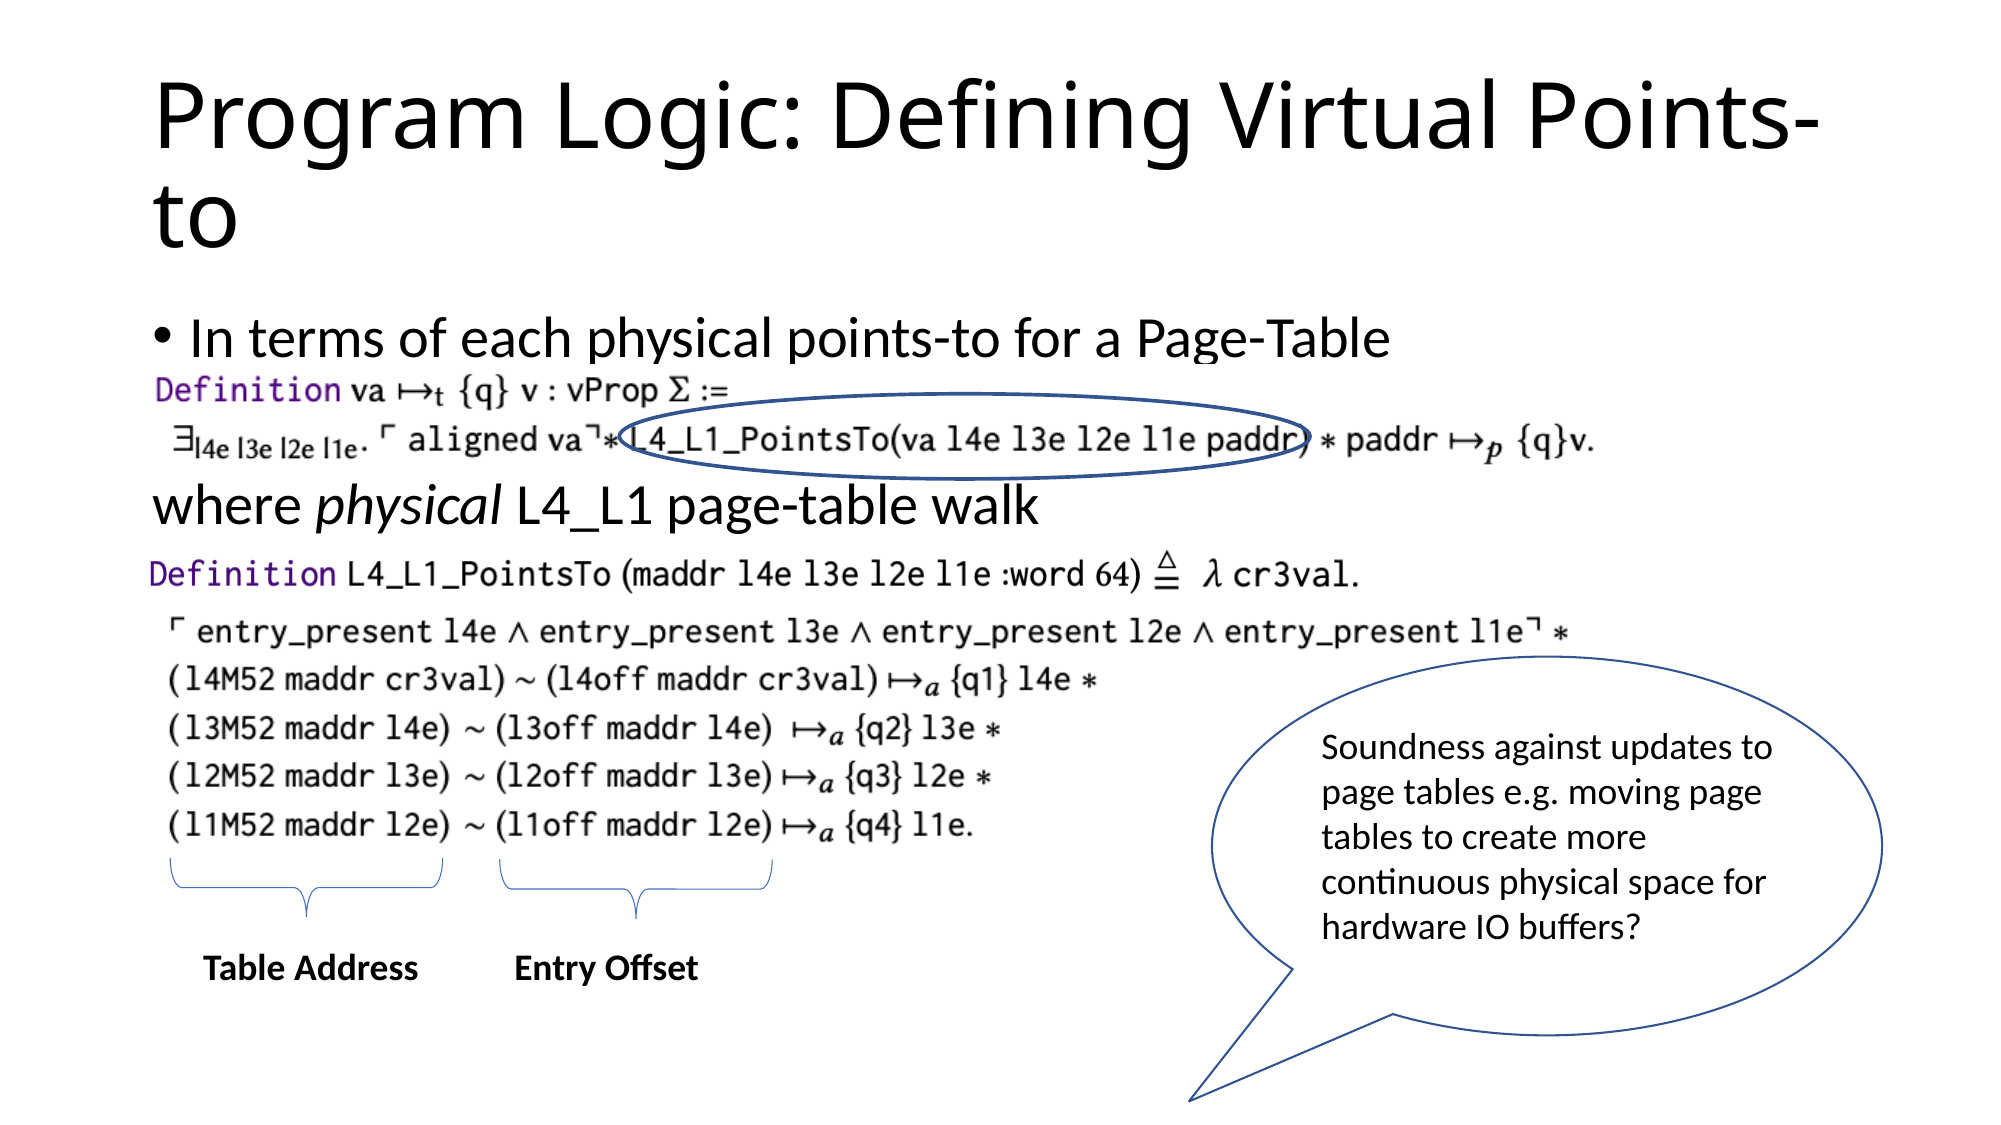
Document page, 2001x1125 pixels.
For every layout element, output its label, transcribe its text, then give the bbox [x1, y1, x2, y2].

text_box Soundness against updates to page tables e.g. moving page tables to create more continuous physical space for hardware IO buffers? [1306, 714, 1811, 955]
text_box [1187, 728, 1884, 1103]
picture [137, 547, 1191, 603]
text_box [1572, 656, 1790, 714]
text_box [499, 859, 773, 919]
text_box [169, 857, 444, 918]
picture [157, 608, 1572, 849]
text_box Entry Offset [499, 935, 773, 996]
picture [1195, 549, 1378, 603]
text_box [733, 469, 1197, 480]
list In terms of each physical points-to for a Page-Table where physical L4_L1 page-table walk [137, 299, 1863, 1014]
title Program Logic: Defining Virtual Points-to [137, 59, 1863, 278]
picture [140, 364, 1623, 469]
text_box Table Address [188, 935, 461, 996]
